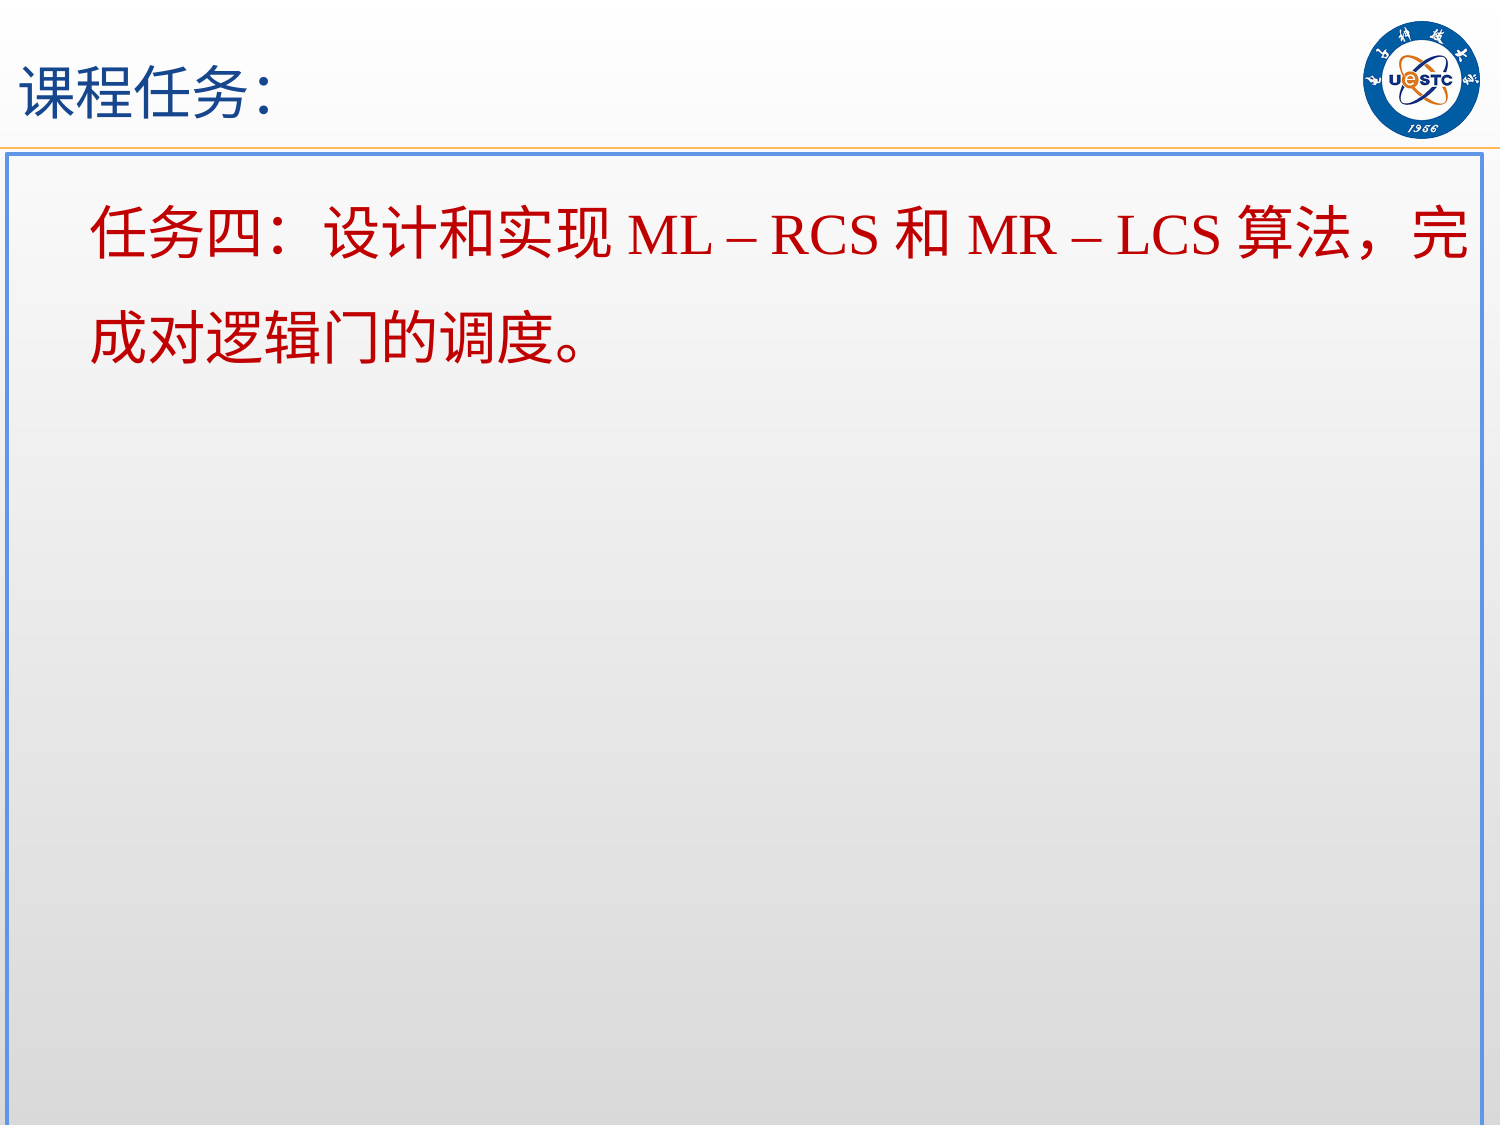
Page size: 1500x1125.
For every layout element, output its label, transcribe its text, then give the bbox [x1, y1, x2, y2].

text_box 课程任务： [9, 14, 809, 134]
text_box 任务四：设计和实现ML – RCS和MR – LCS算法，完成对逻辑门的调度。 [5, 152, 1484, 1125]
picture [1363, 21, 1481, 139]
